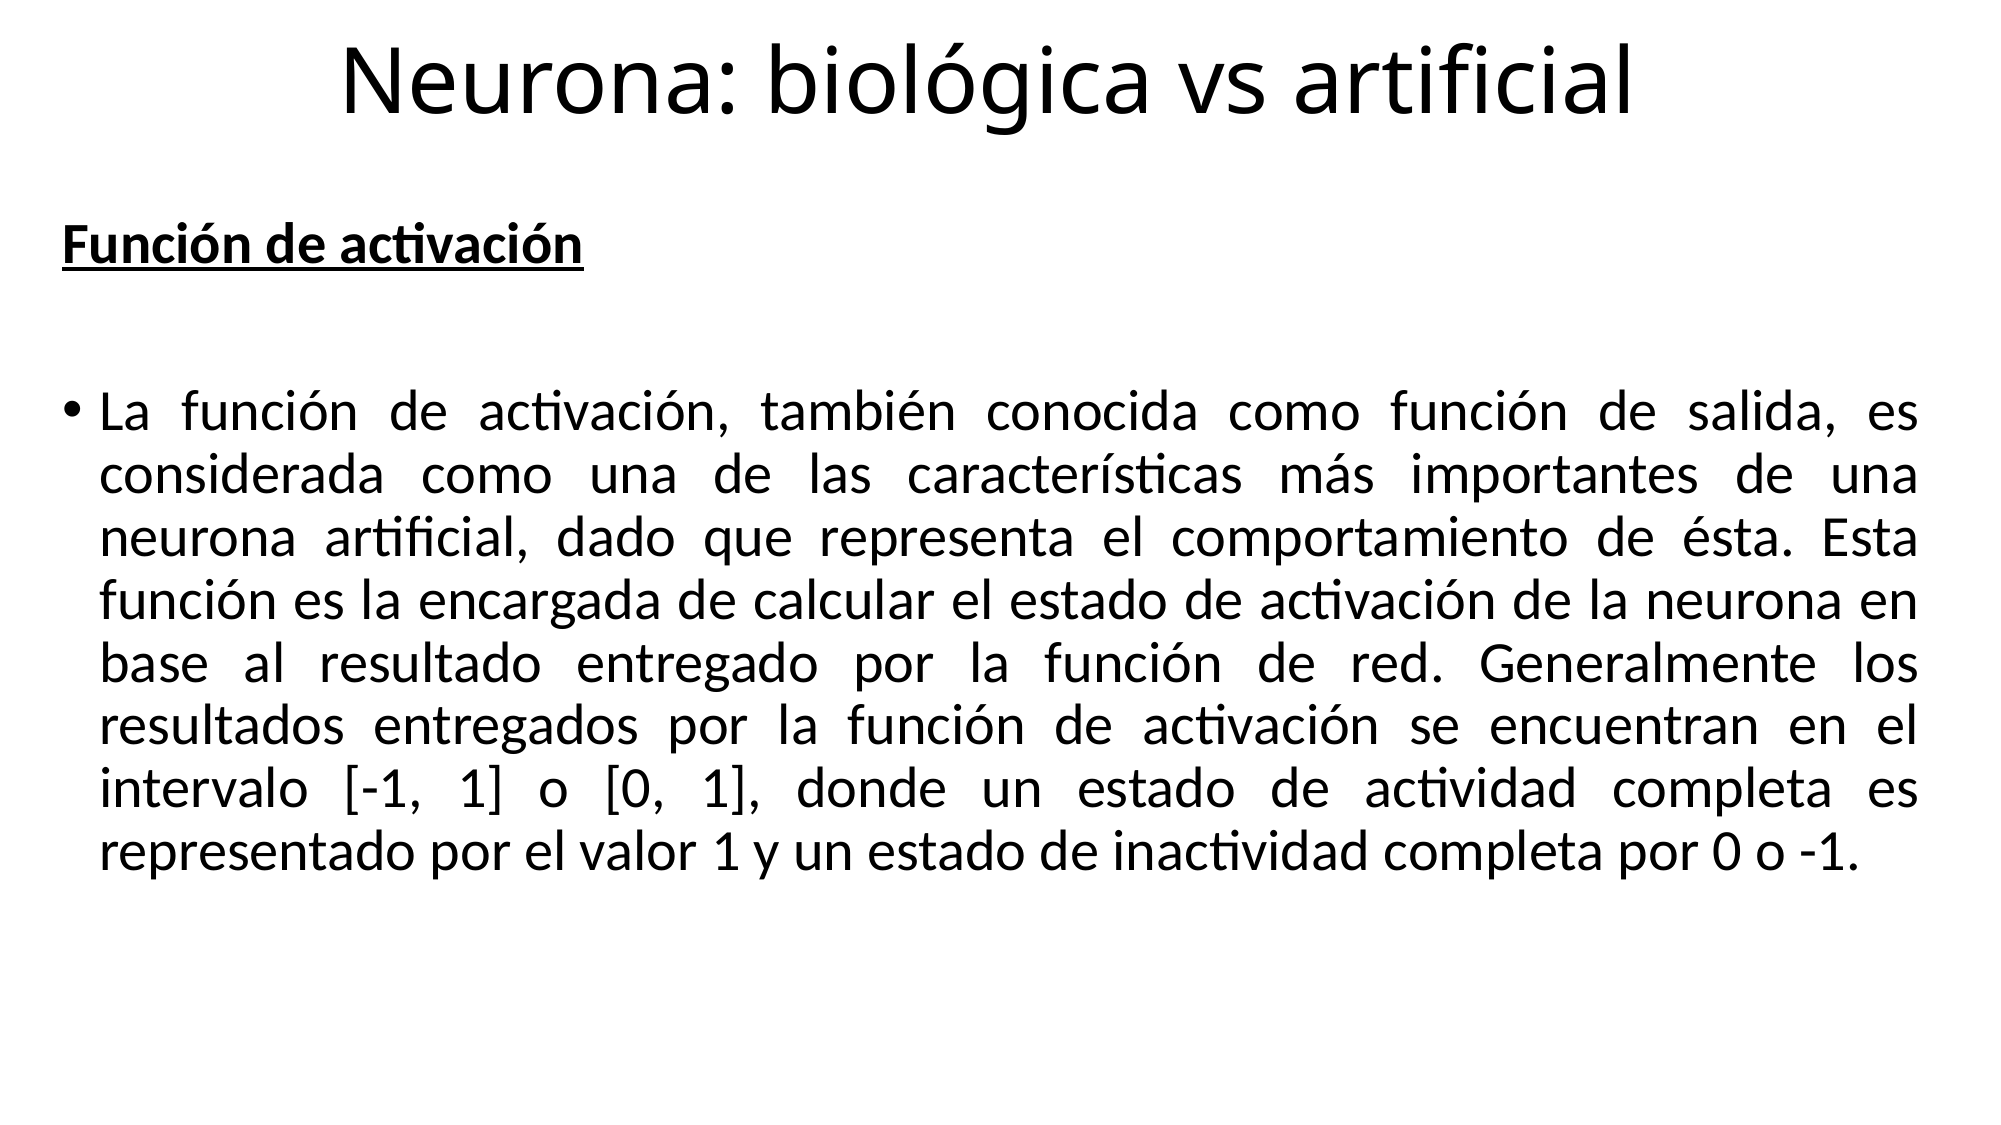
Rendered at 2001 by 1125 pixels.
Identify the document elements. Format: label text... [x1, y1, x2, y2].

title Neurona: biológica vs artificial [137, 4, 1863, 164]
list Función de activación La función de activación, también conocida como función de salida, es considerada como una de las características más importantes de una neurona artificial, dado que representa el comportamiento de ésta. Esta función es la encargada de calcular el estado de activación de la neurona en base al resultado entregado por la función de red. Generalmente los resultados entregados por la función de activación se encuentran en el intervalo [-1, 1] o [0, 1], donde un estado de actividad completa es representado por el valor 1 y un estado de inactividad completa por 0 o -1. [47, 205, 1936, 1091]
